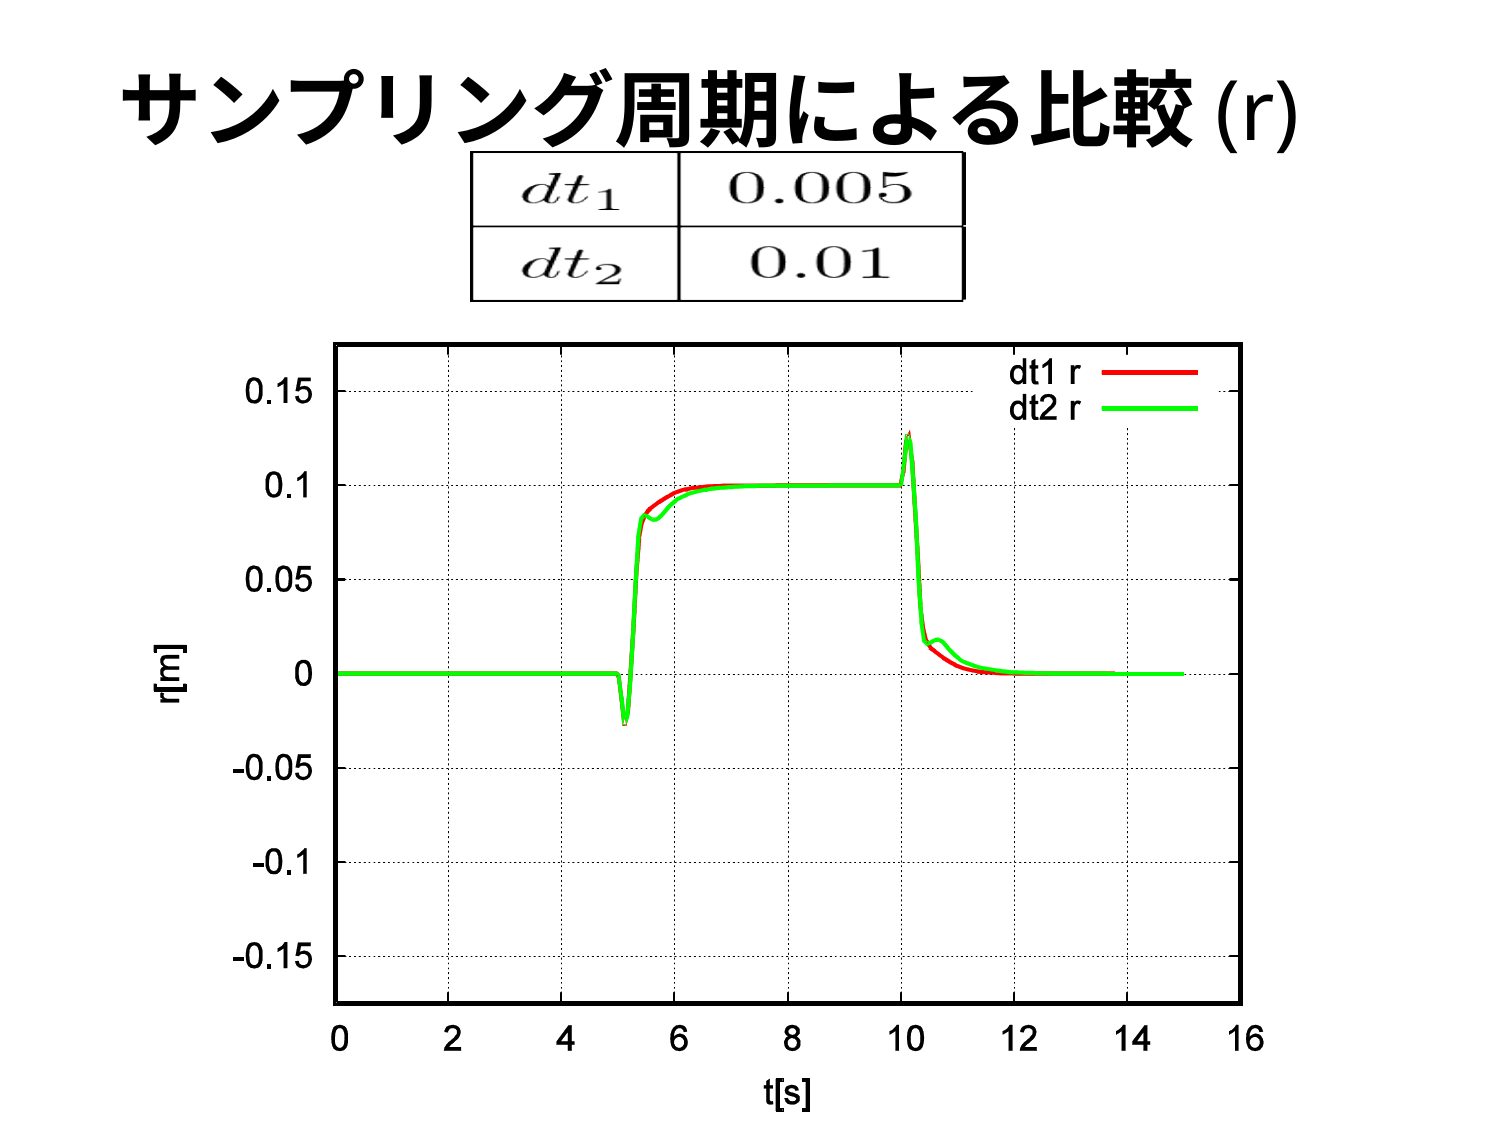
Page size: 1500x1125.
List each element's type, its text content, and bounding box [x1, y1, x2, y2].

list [470, 151, 966, 301]
picture [138, 301, 1305, 1118]
title サンプリング周期による比較(r) [103, 5, 1485, 223]
